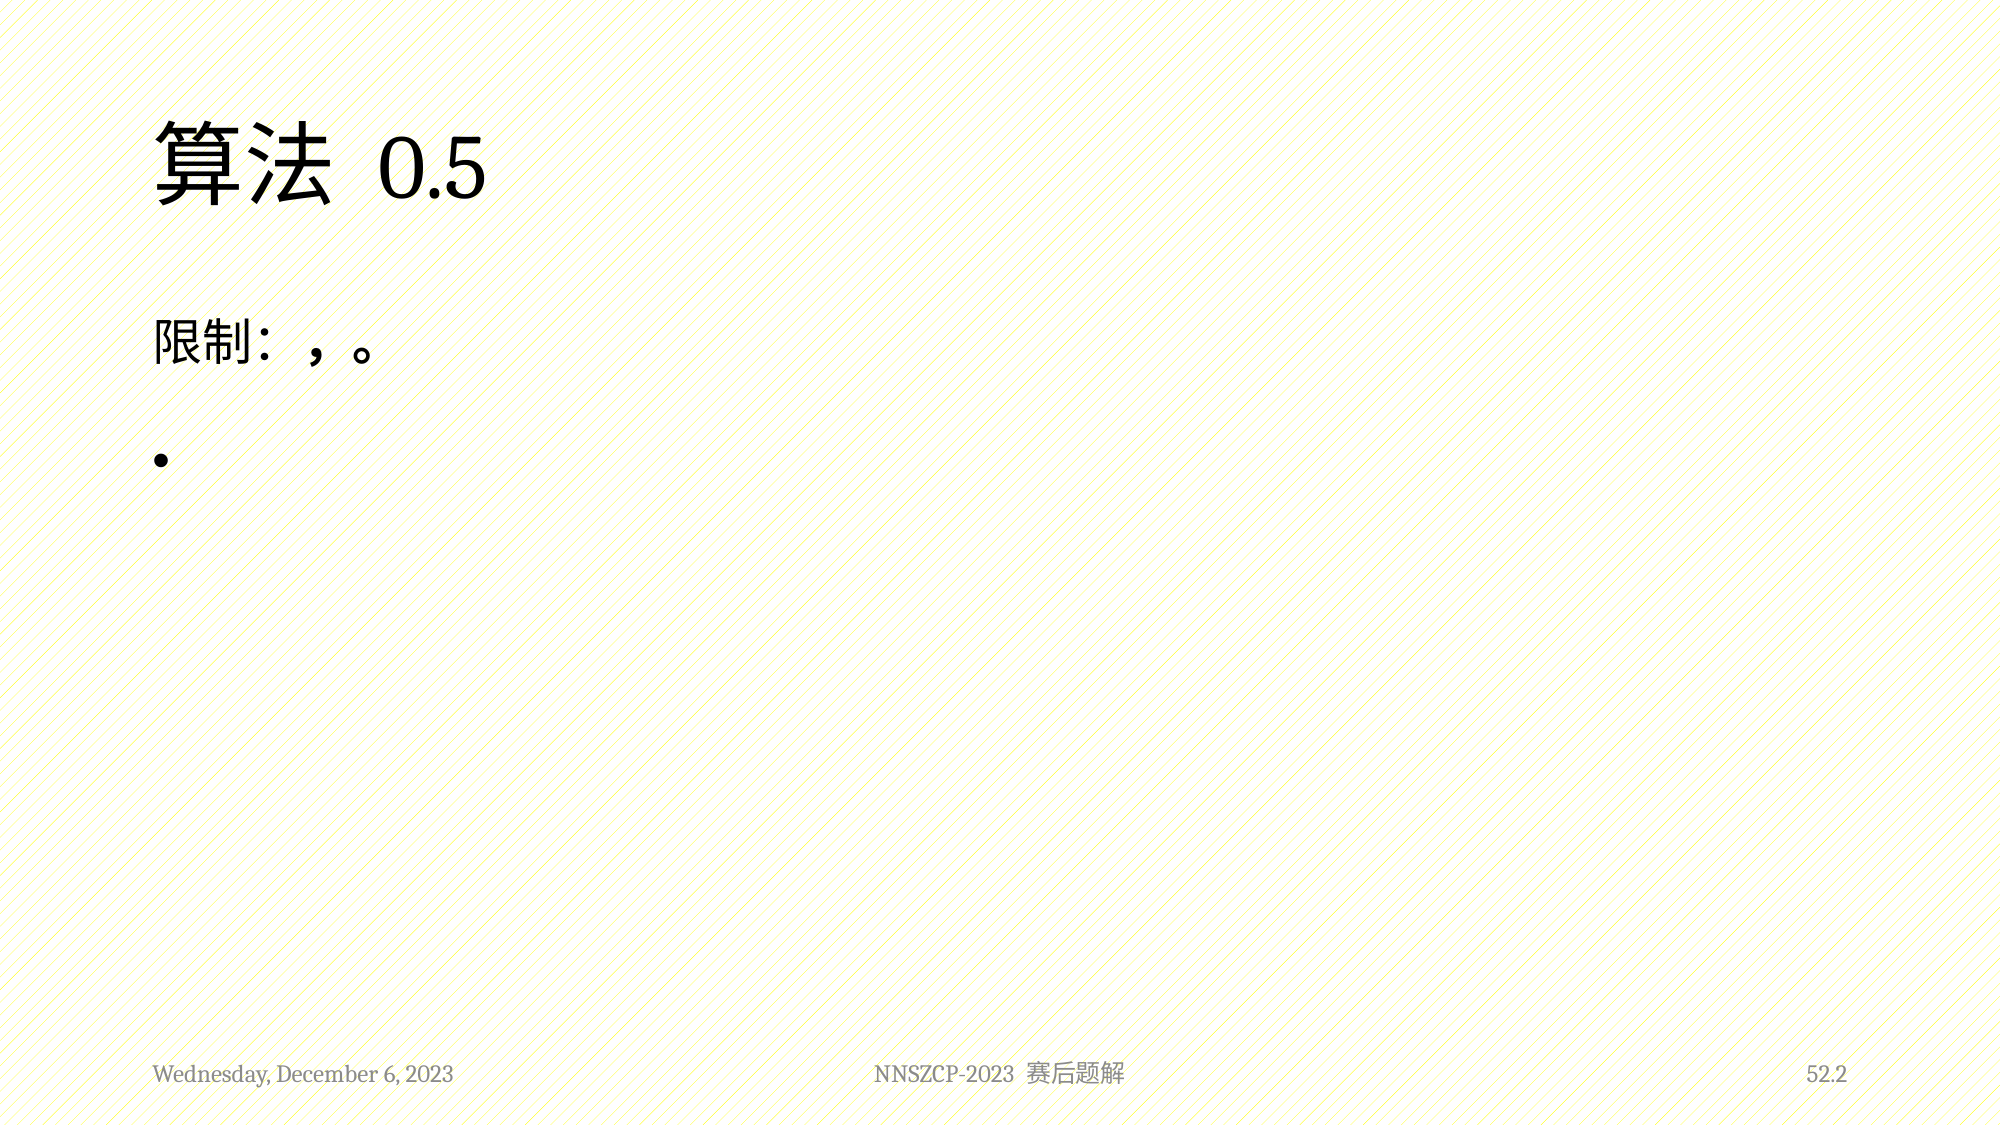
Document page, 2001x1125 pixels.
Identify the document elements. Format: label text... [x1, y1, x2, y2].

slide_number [137, 1042, 588, 1103]
title 算法 0.5 [137, 59, 1863, 278]
slide_number 52.2 [1412, 1042, 1863, 1103]
footer NNSZCP-2023 赛后题解 [662, 1042, 1338, 1103]
